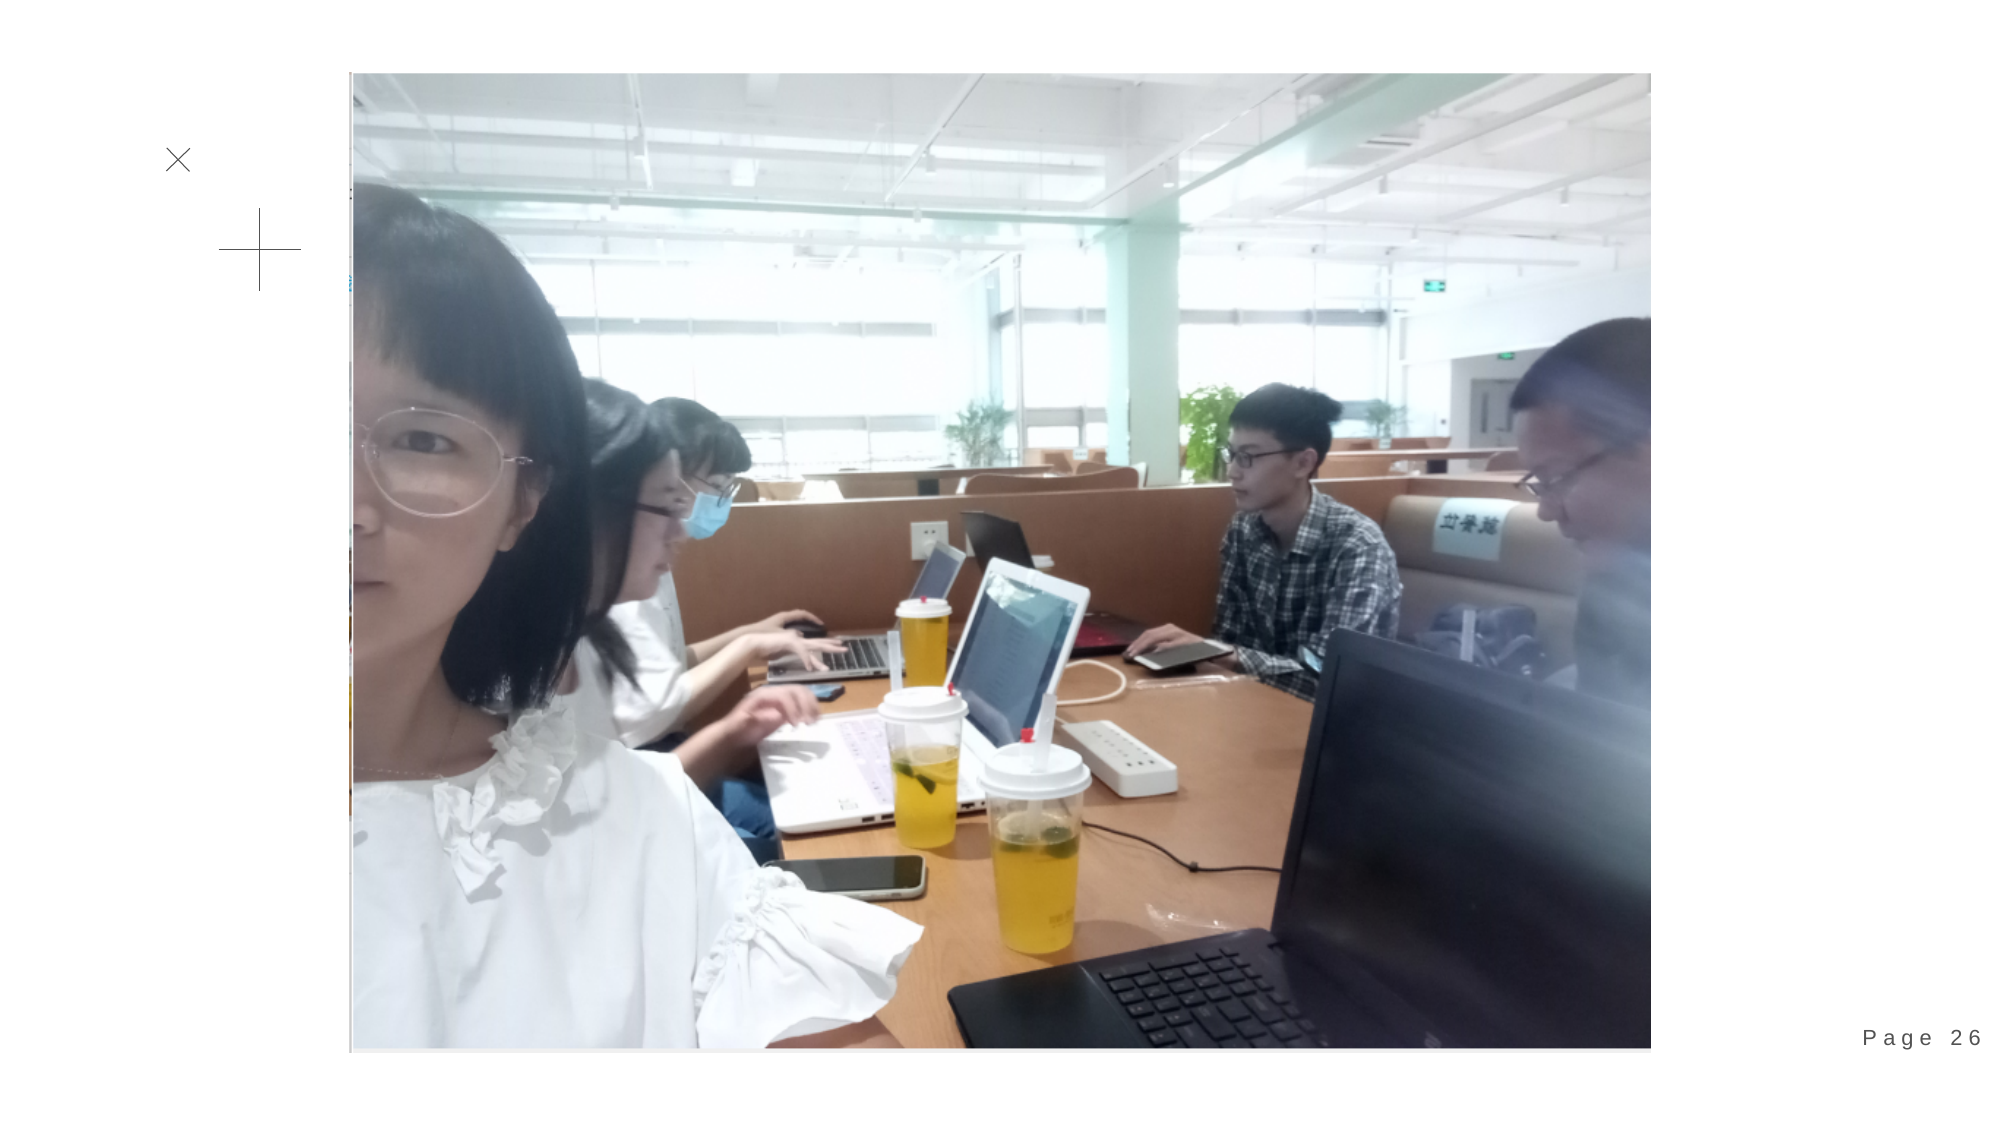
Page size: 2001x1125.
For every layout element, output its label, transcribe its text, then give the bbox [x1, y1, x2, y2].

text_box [218, 208, 301, 291]
picture [349, 72, 1651, 1053]
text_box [161, 143, 195, 176]
slide_number Page 26 [1830, 1007, 1996, 1068]
